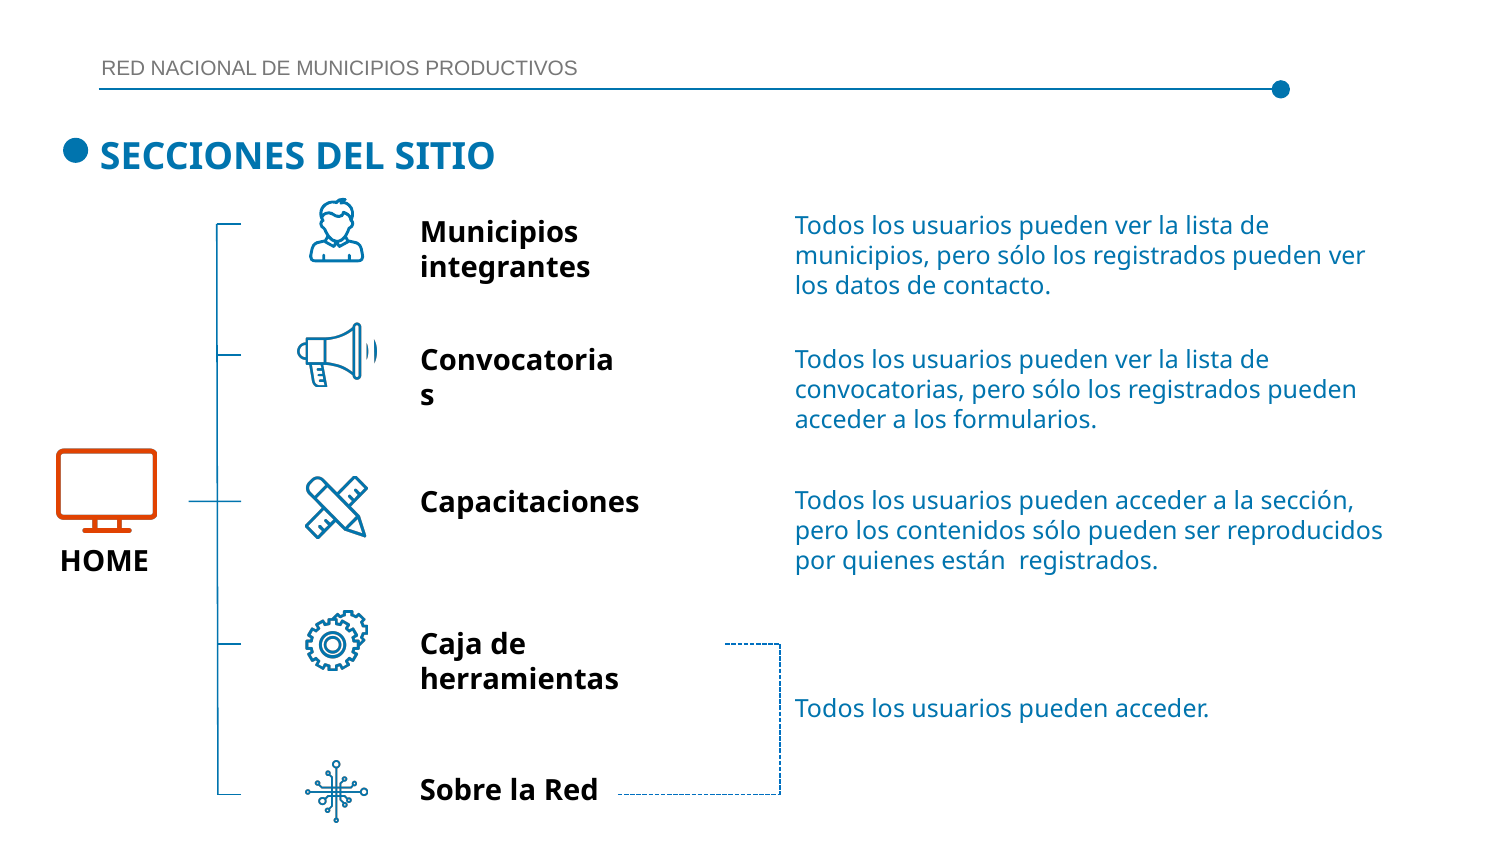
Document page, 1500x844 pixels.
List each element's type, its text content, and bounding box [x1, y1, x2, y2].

text_box Sobre la Red [404, 756, 663, 835]
picture [327, 332, 352, 370]
text_box RED NACIONAL DE MUNICIPIOS PRODUCTIVOS [86, 47, 600, 88]
text_box Todos los usuarios pueden acceder. [784, 677, 1408, 756]
text_box Todos los usuarios pueden ver la lista de municipios, pero sólo los registrados pueden ver los datos de contacto. [779, 195, 1408, 325]
picture [324, 215, 350, 239]
picture [350, 521, 361, 532]
text_box HOME [20, 520, 189, 599]
picture [338, 760, 368, 823]
picture [358, 476, 368, 486]
picture [308, 341, 323, 362]
picture [322, 476, 351, 491]
title SECCIONES DEL SITIO [84, 110, 695, 175]
picture [320, 491, 368, 540]
picture [310, 480, 324, 495]
picture [305, 490, 320, 523]
text_box Convocatorias [405, 326, 642, 405]
picture [305, 529, 316, 540]
picture [342, 614, 365, 639]
picture [346, 197, 365, 253]
picture [300, 346, 305, 356]
picture [296, 353, 314, 387]
picture [305, 650, 327, 672]
picture [309, 621, 356, 668]
picture [313, 244, 360, 259]
text_box [65, 139, 84, 161]
picture [313, 365, 324, 385]
text_box [1274, 82, 1288, 97]
text_box Capacitaciones [404, 468, 692, 547]
text_box Caja de herramientas [404, 610, 748, 689]
picture [56, 447, 157, 508]
picture [324, 204, 350, 214]
picture [296, 322, 354, 350]
picture [308, 197, 340, 255]
picture [354, 610, 368, 624]
picture [324, 322, 377, 387]
text_box Todos los usuarios pueden acceder a la sección, pero los contenidos sólo pueden ser reproducidos por quienes están registrados. [779, 469, 1408, 618]
picture [310, 512, 332, 534]
picture [338, 635, 368, 672]
picture [318, 489, 354, 526]
picture [305, 610, 342, 639]
picture [56, 511, 157, 533]
text_box Todos los usuarios pueden ver la lista de convocatorias, pero sólo los registrados pueden acceder a los formularios. [779, 328, 1408, 469]
picture [305, 760, 335, 823]
text_box Municipios integrantes [404, 198, 748, 263]
picture [341, 480, 363, 503]
picture [305, 476, 313, 486]
